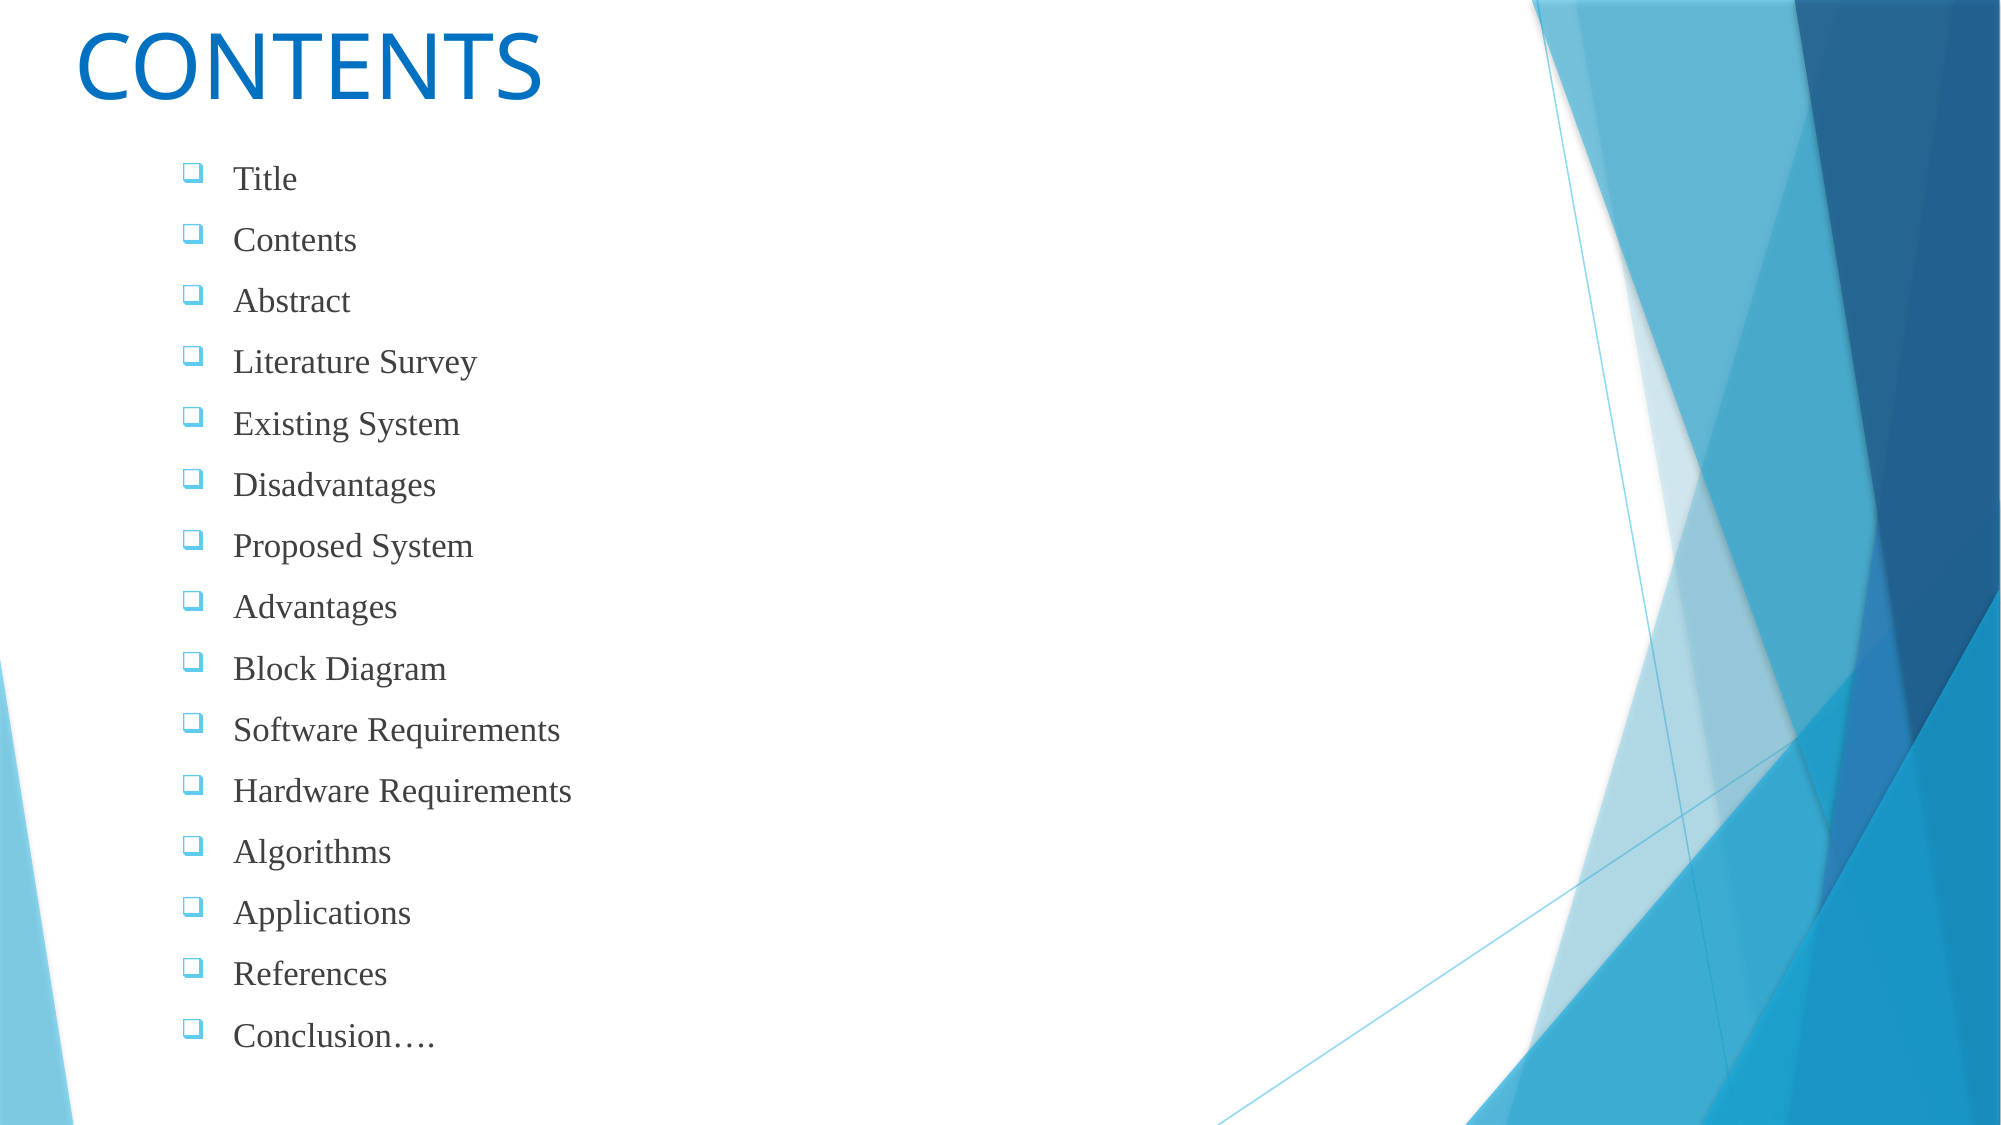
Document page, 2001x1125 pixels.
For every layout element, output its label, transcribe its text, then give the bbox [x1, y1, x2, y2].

list Title Contents Abstract Literature Survey Existing System Disadvantages Proposed System Advantages Block Diagram Software Requirements Hardware Requirements Algorithms Applications References Conclusion…. [165, 148, 1799, 1063]
title CONTENTS [59, 0, 1470, 217]
